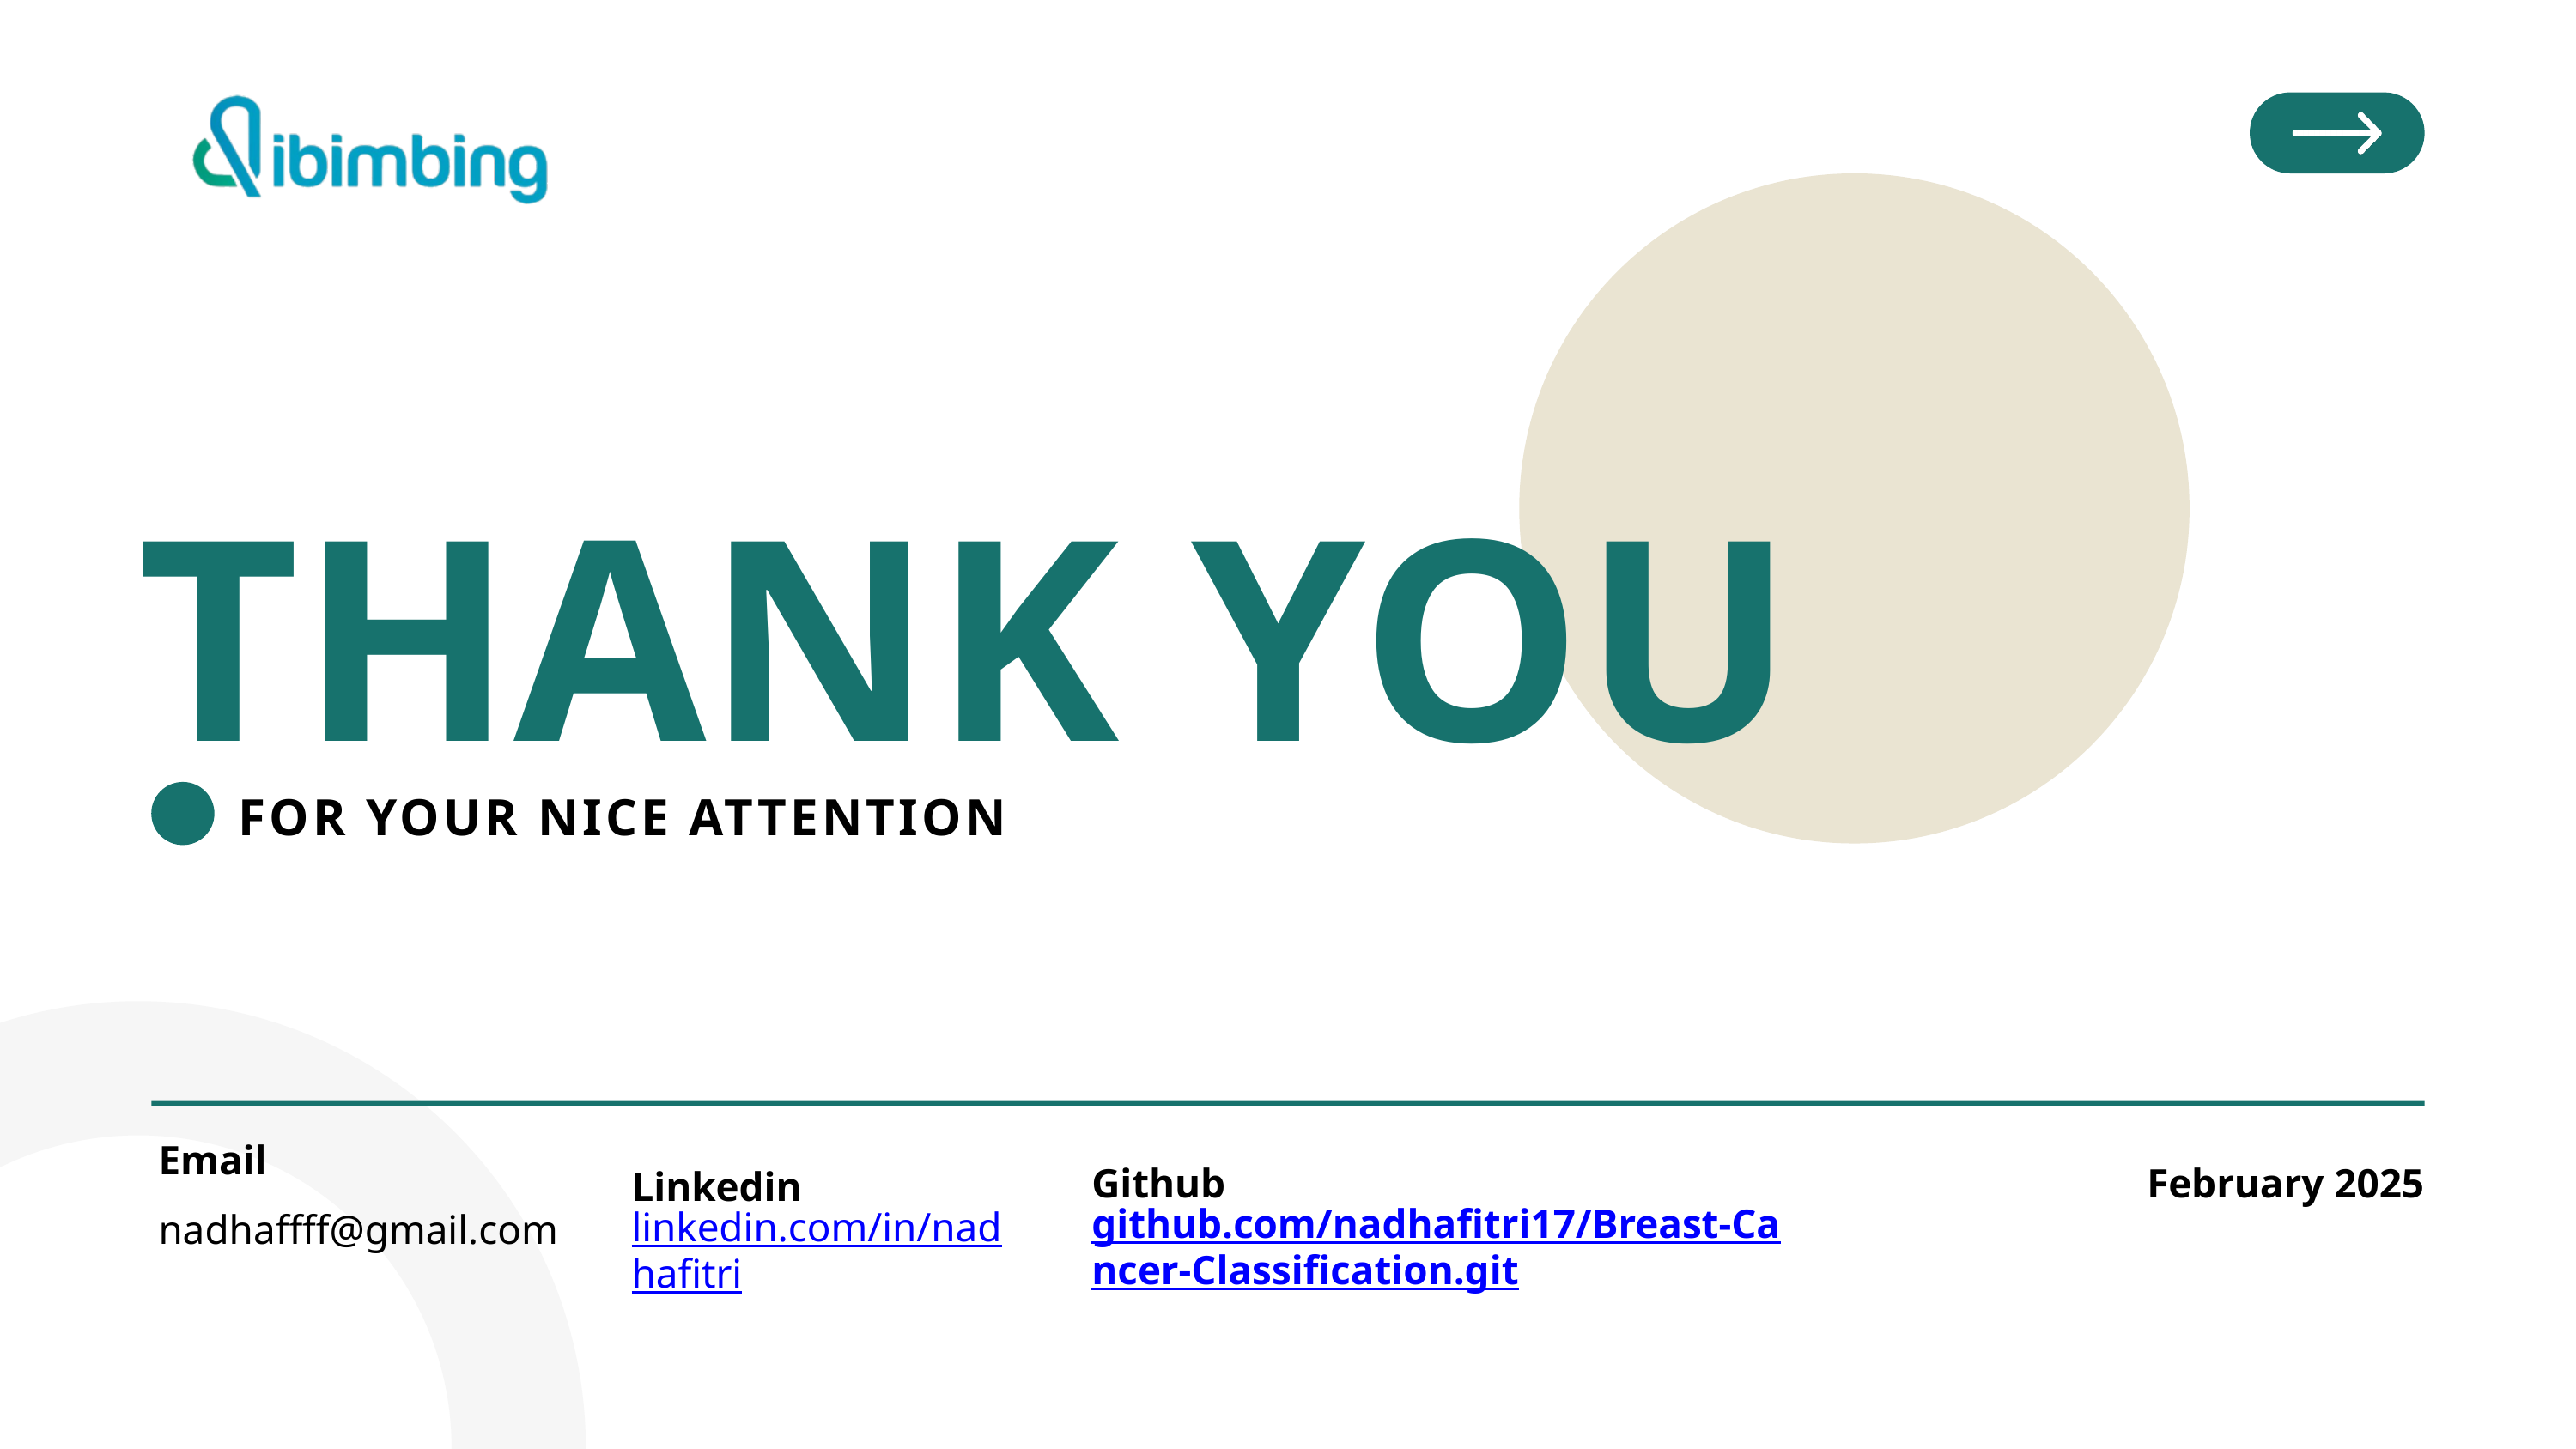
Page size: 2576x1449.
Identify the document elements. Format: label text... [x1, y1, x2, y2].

text_box Linkedin [631, 1148, 1016, 1210]
text_box THANK YOU [137, 406, 1514, 797]
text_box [2249, 92, 2425, 174]
text_box February 2025 [2020, 1144, 2425, 1206]
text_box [1519, 173, 2190, 844]
text_box FOR YOUR NICE ATTENTION [238, 775, 1376, 846]
text_box github.com/nadhafitri17/Breast-Cancer-Classification.git [1091, 1191, 1805, 1252]
text_box Github [1091, 1144, 1376, 1206]
text_box nadhaffff@gmail.com [524, 1191, 563, 1252]
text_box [0, 1068, 519, 1449]
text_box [150, 781, 215, 846]
text_box linkedin.com/in/nadhafitri [631, 1210, 1016, 1257]
text_box [182, 89, 560, 218]
